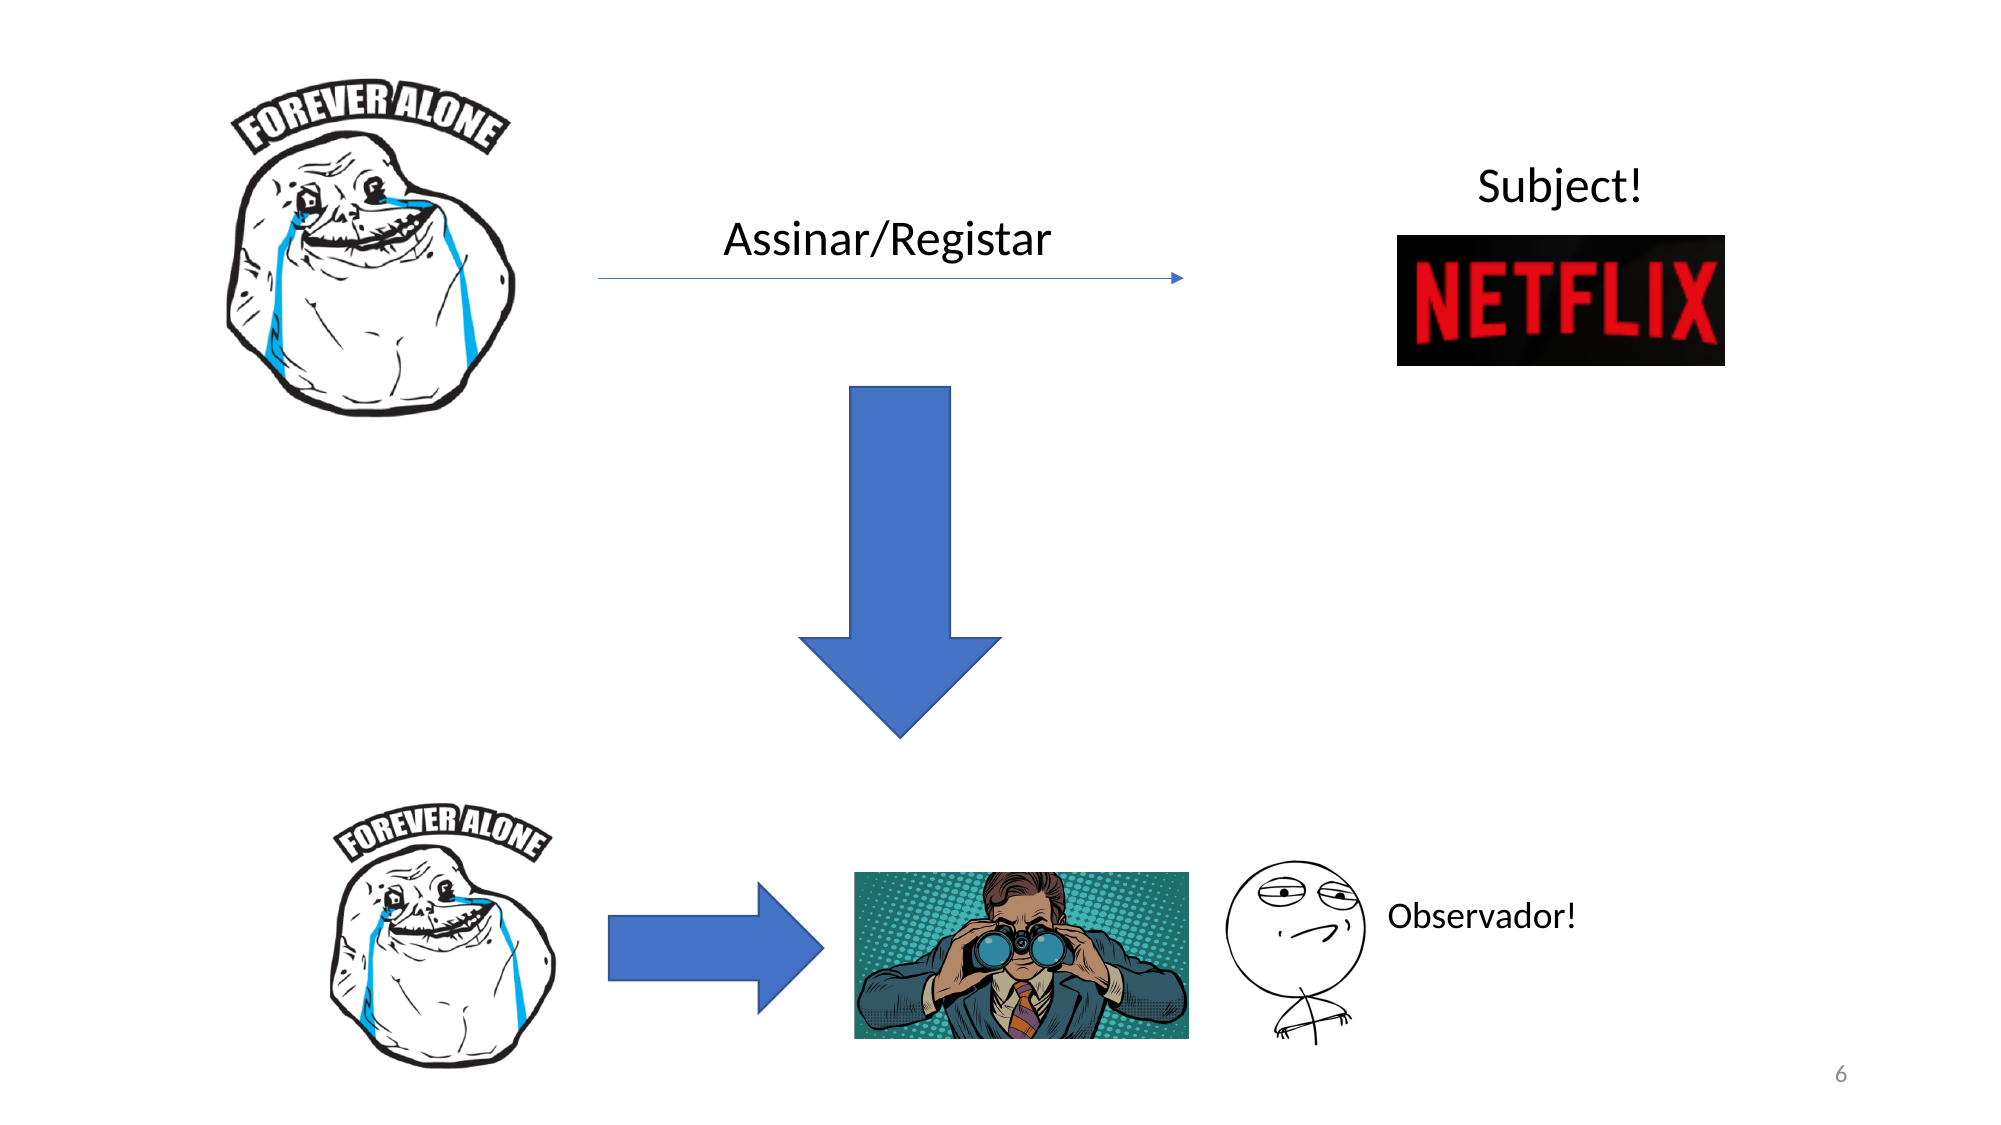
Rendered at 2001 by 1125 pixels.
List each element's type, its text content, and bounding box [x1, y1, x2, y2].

text_box Assinar/Registar [708, 197, 1133, 273]
text_box Observador! [1373, 883, 1636, 944]
text_box [797, 385, 1003, 740]
picture [1218, 853, 1373, 1058]
picture [1397, 235, 1725, 366]
picture [190, 67, 552, 429]
slide_number 6 [1412, 1042, 1863, 1103]
picture [301, 794, 585, 1079]
text_box Subject! [1462, 144, 1750, 220]
text_box [607, 881, 825, 1016]
picture [854, 871, 1189, 1039]
